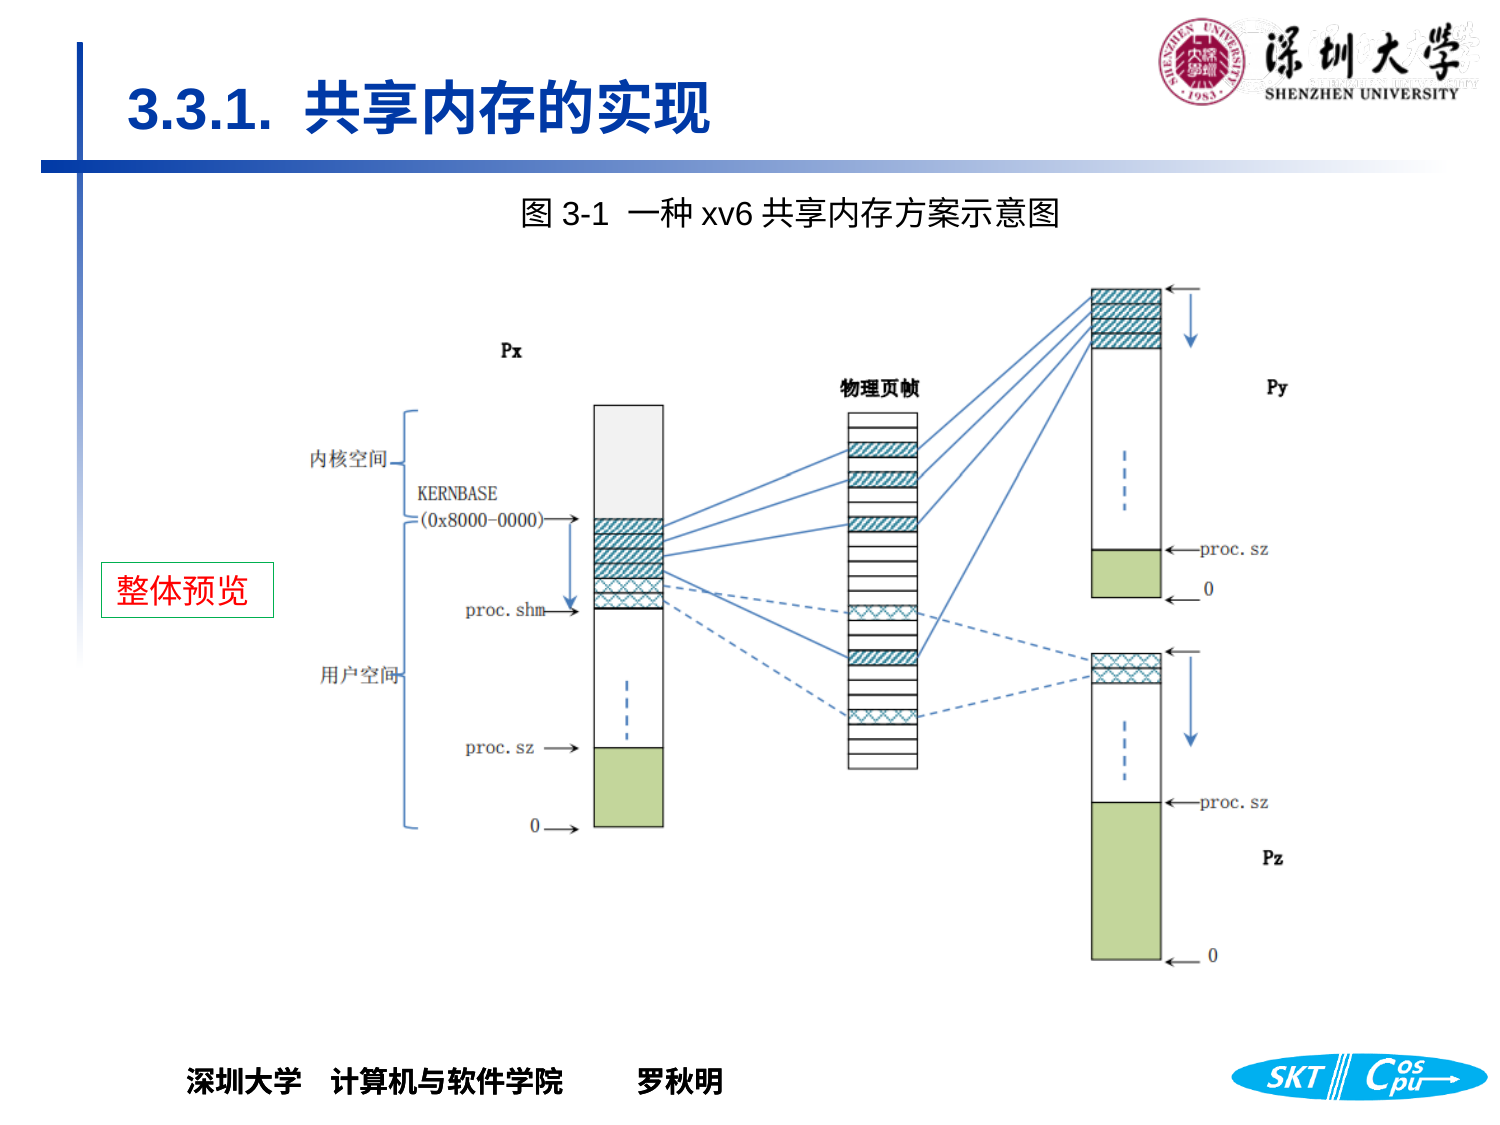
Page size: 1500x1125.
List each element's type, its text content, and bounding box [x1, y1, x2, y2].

picture [277, 270, 1329, 990]
list 图3-1 一种xv6共享内存方案示意图 [112, 184, 1470, 271]
text_box 整体预览 [101, 562, 272, 618]
picture [1227, 1051, 1489, 1102]
picture [1130, 7, 1500, 117]
title 3.3.1. 共享内存的实现 [112, 63, 1468, 149]
